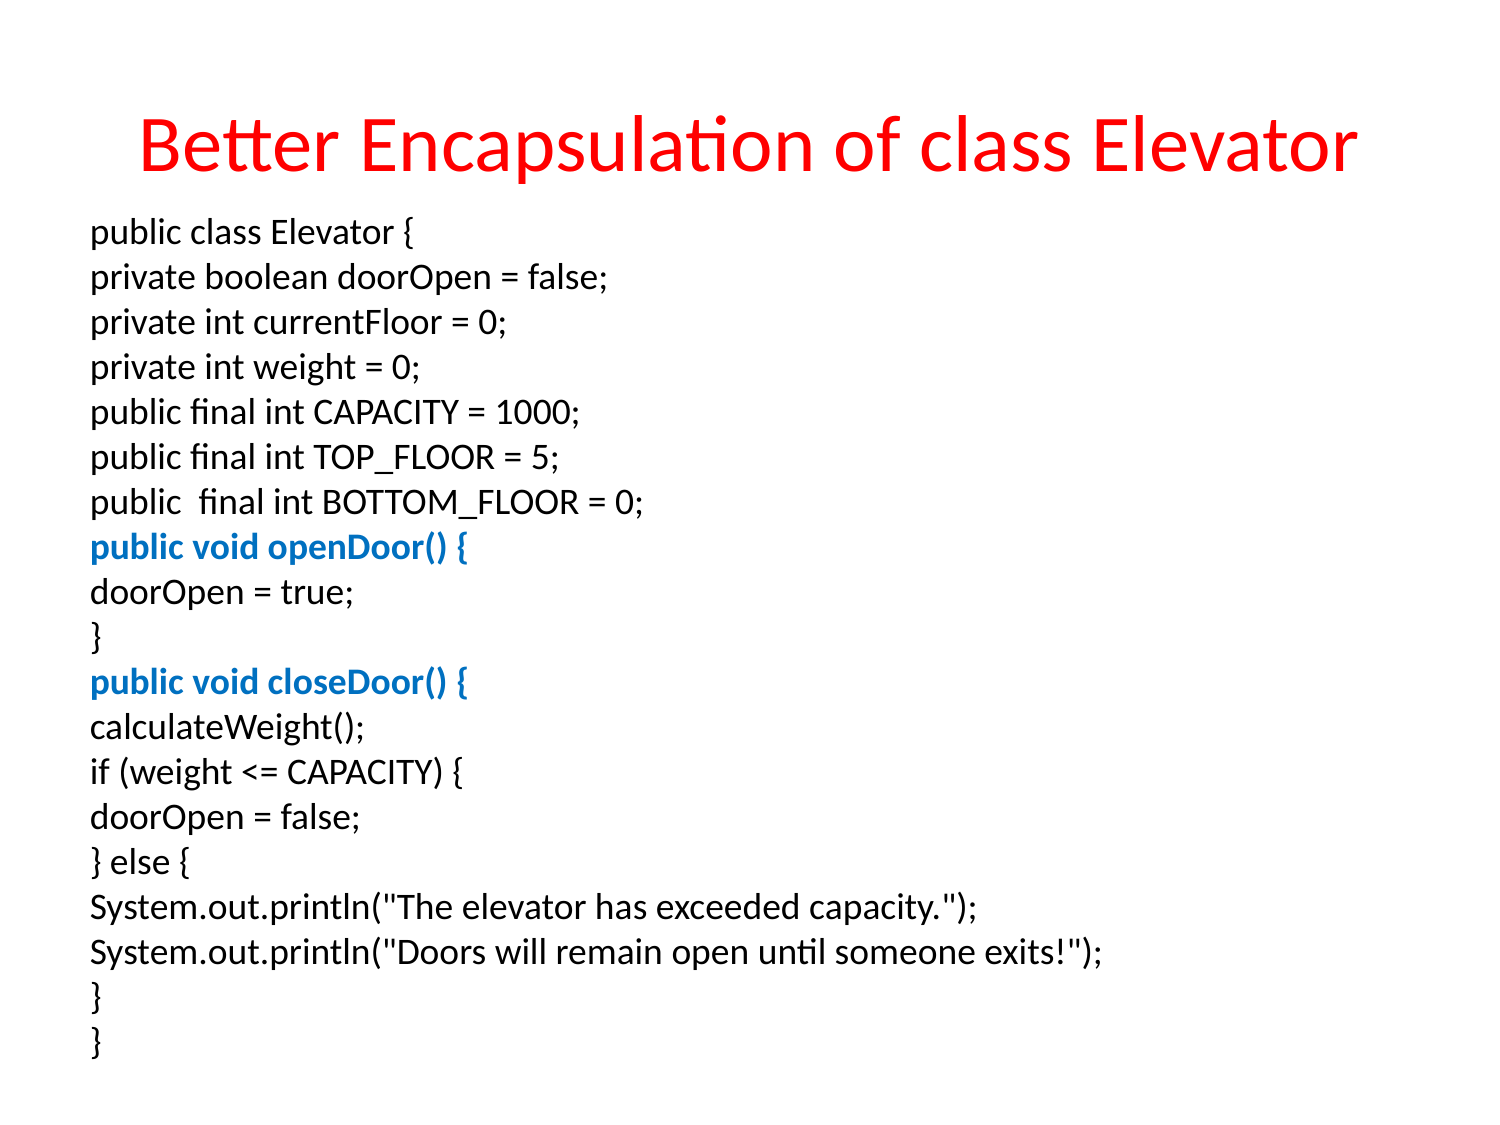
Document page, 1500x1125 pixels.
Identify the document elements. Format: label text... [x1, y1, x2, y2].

title Better Encapsulation of class Elevator [75, 45, 1425, 233]
text_box public class Elevator { private boolean doorOpen = false; private int currentFloor = 0; private int weight = 0; public final int CAPACITY = 1000; public final int TOP_FLOOR = 5; public final int BOTTOM_FLOOR = 0; public void openDoor() { doorOpen = true; } public void closeDoor() { calculateWeight(); if (weight <= CAPACITY) { doorOpen = false; } else { System.out.println("The elevator has exceeded capacity."); System.out.println("Doors will remain open until someone exits!"); } } [74, 199, 1125, 1070]
